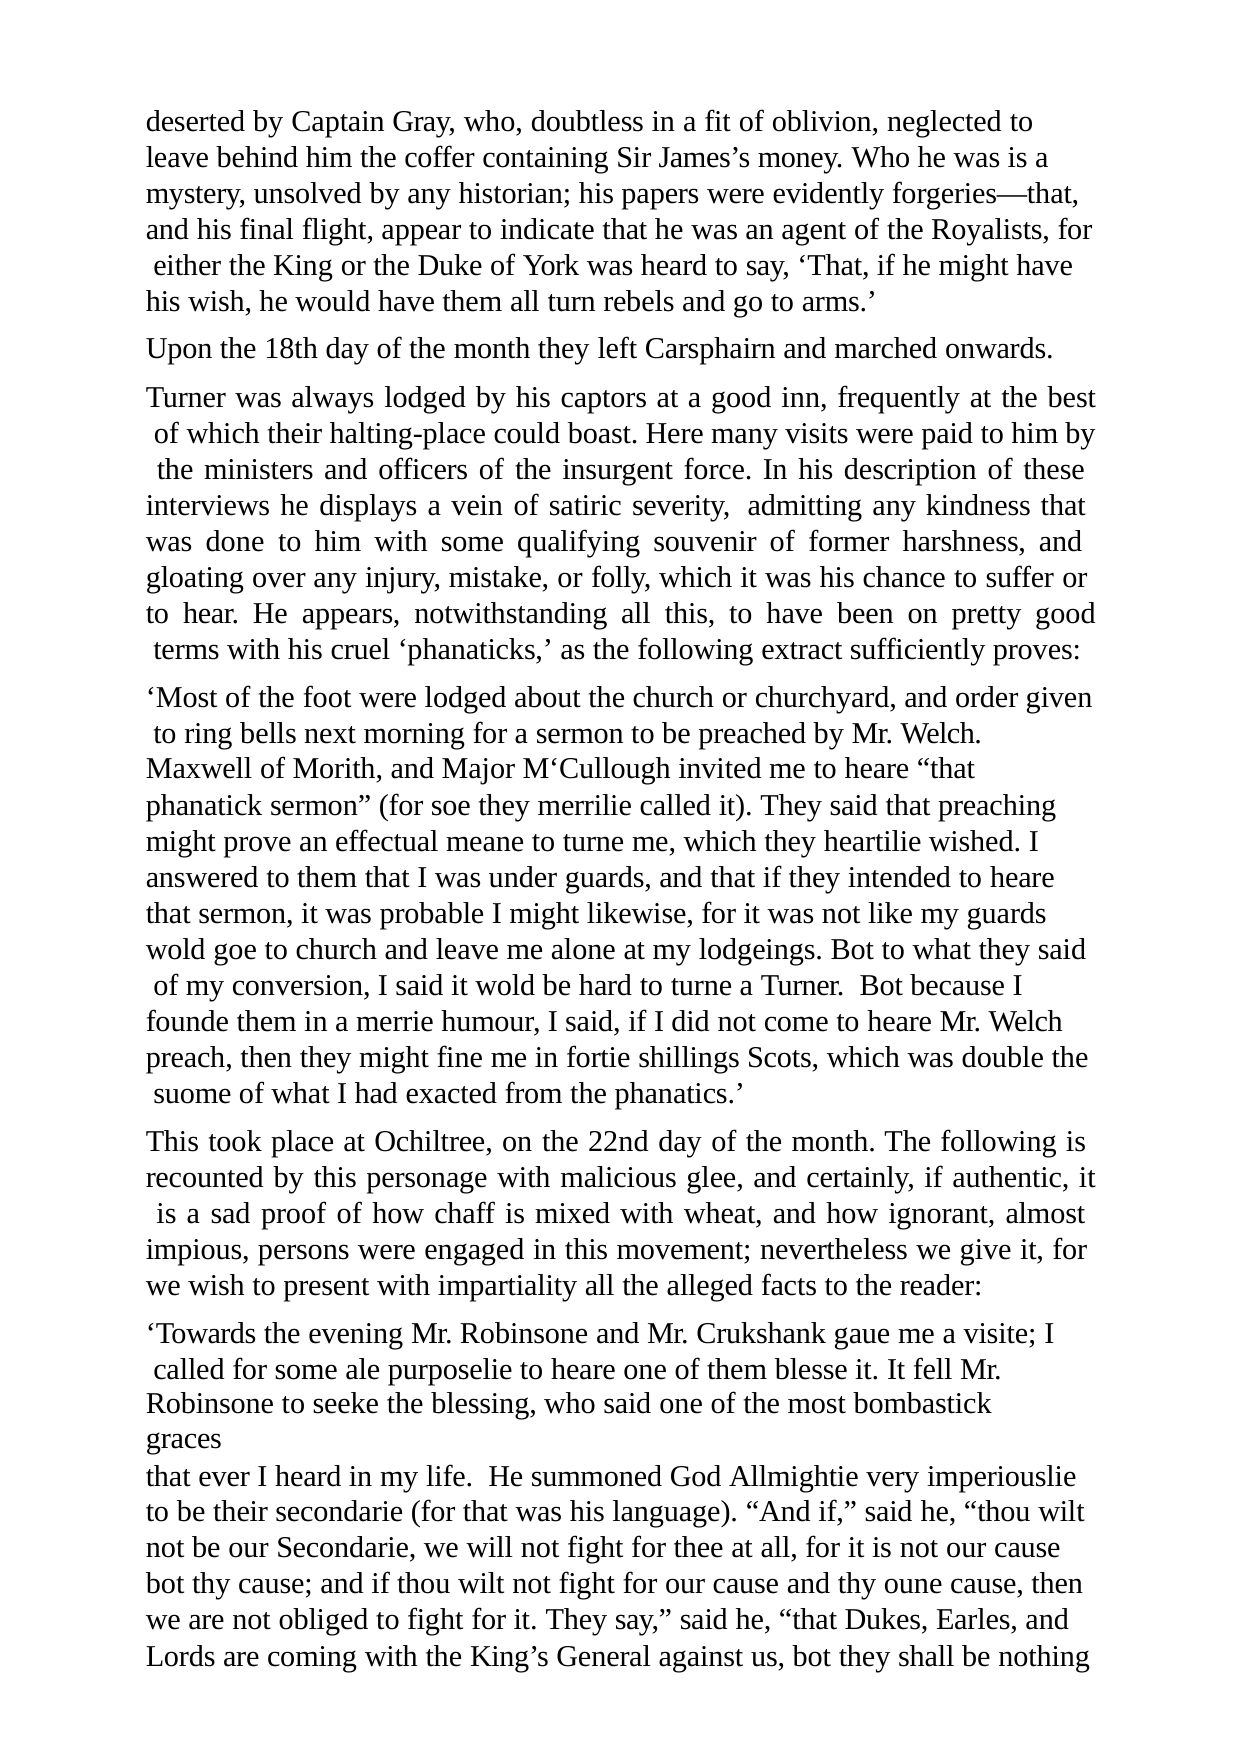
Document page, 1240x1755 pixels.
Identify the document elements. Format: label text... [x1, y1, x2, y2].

text_box deserted by Captain Gray, who, doubtless in a fit of oblivion, neglected to leave behind him the coffer containing Sir James’s money. Who he was is a mystery, unsolved by any historian; his papers were evidently forgeries—that, and his final flight, appear to indicate that he was an agent of the Royalists, for either the King or the Duke of York was heard to say, ‘That, if he might have his wish, he would have them all turn rebels and go to arms.’ Upon the 18th day of the month they left Carsphairn and marched onwards. Turner was always lodged by his captors at a good inn, frequently at the best of which their halting-place could boast. Here many visits were paid to him by the ministers and officers of the insurgent force. In his description of these interviews he displays a vein of satiric severity, admitting any kindness that was done to him with some qualifying souvenir of former harshness, and gloating over any injury, mistake, or folly, which it was his chance to suffer or to hear. He appears, notwithstanding all this, to have been on pretty good terms with his cruel ‘phanaticks,’ as the following extract sufficiently proves: ‘Most of the foot were lodged about the church or churchyard, and order given to ring bells next morning for a sermon to be preached by Mr. Welch. Maxwell of Morith, and Major M‘Cullough invited me to heare “that phanatick sermon” (for soe they merrilie called it). They said that preaching might prove an effectual meane to turne me, which they heartilie wished. I answered to them that I was under guards, and that if they intended to heare that sermon, it was probable I might likewise, for it was not like my guards wold goe to church and leave me alone at my lodgeings. Bot to what they said of my conversion, I said it wold be hard to turne a Turner. Bot because I founde them in a merrie humour, I said, if I did not come to heare Mr. Welch preach, then they might fine me in fortie shillings Scots, which was double the suome of what I had exacted from the phanatics.’ This took place at Ochiltree, on the 22nd day of the month. The following is recounted by this personage with malicious glee, and certainly, if authentic, it is a sad proof of how chaff is mixed with wheat, and how ignorant, almost impious, persons were engaged in this movement; nevertheless we give it, for we wish to present with impartiality all the alleged facts to the reader: ‘Towards the evening Mr. Robinsone and Mr. Crukshank gaue me a visite; I called for some ale purposelie to heare one of them blesse it. It fell Mr. Robinsone to seeke the blessing, who said one of the most bombastick graces that ever I heard in my life. He summoned God Allmightie very imperiouslie to be their secondarie (for that was his language). “And if,” said he, “thou wilt not be our Secondarie, we will not fight for thee at all, for it is not our cause bot thy cause; and if thou wilt not fight for our cause and thy oune cause, then we are not obliged to fight for it. They say,” said he, “that Dukes, Earles, and Lords are coming with the King’s General against us, bot they shall be nothing [143, 98, 1097, 1673]
